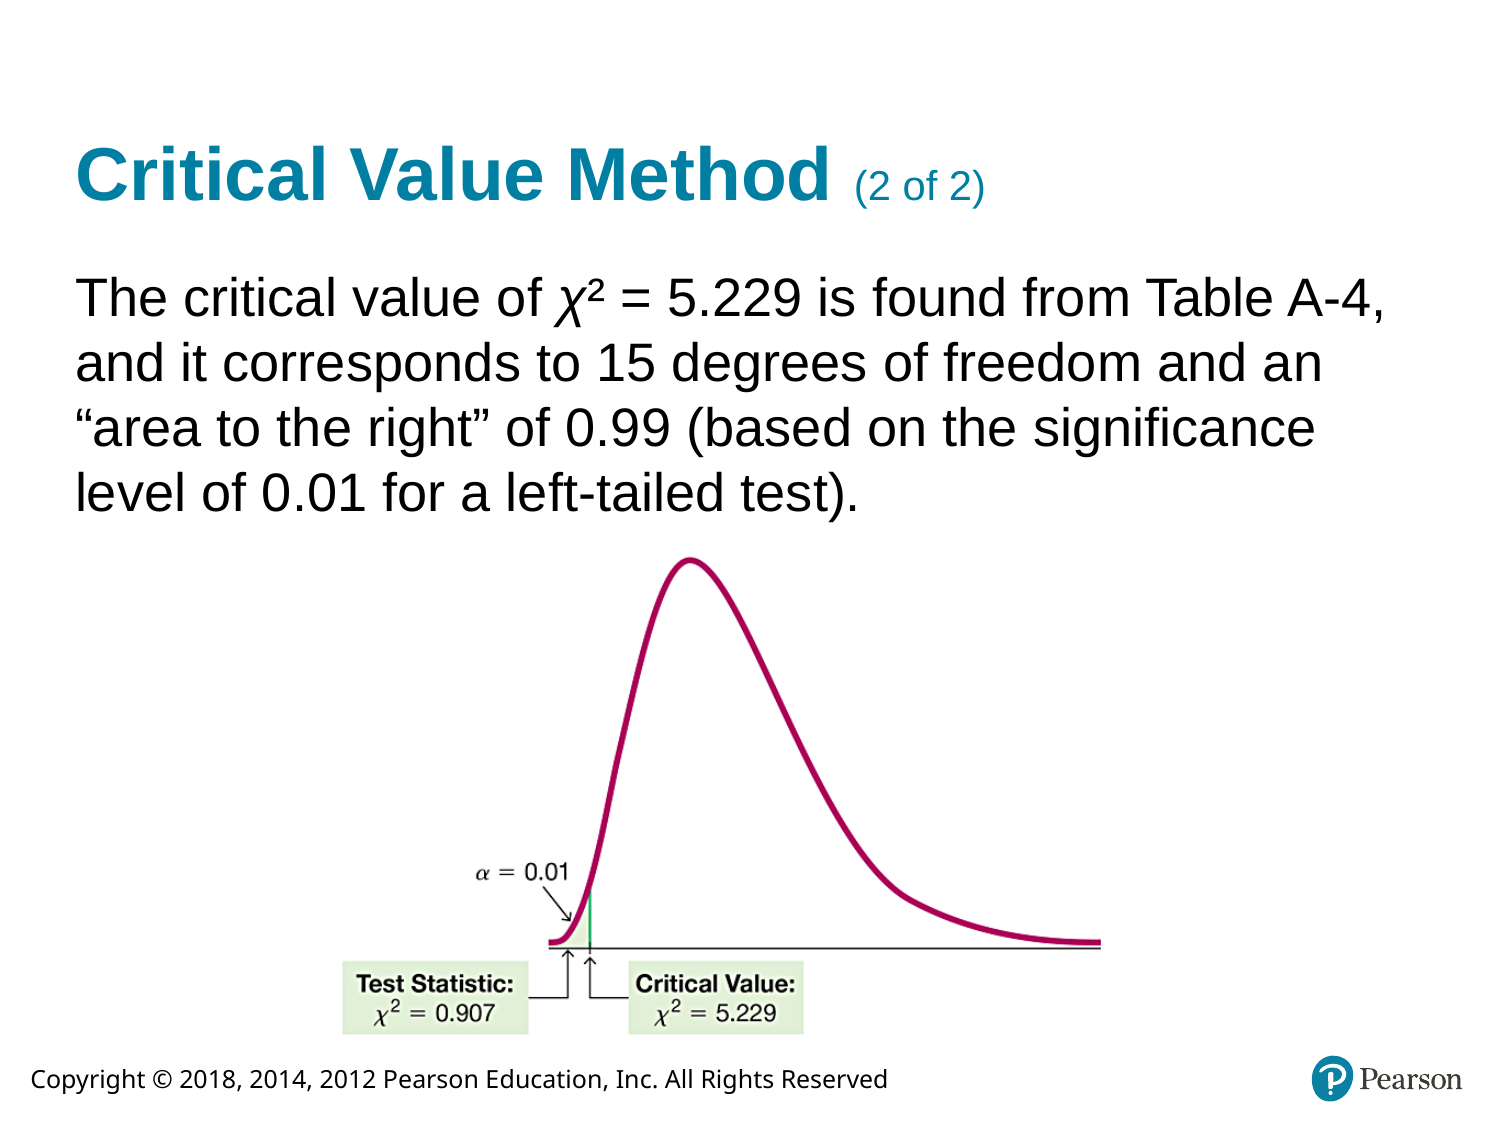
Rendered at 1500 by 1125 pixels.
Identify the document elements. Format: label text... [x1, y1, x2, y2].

picture [337, 549, 1113, 1042]
title Critical Value Method (2 of 2) [75, 35, 1475, 216]
list The critical value of χ² = 5.229 is found from Table A-4, and it corresponds to 15 degrees of freedom and an “area to the right” of 0.99 (based on the significance level of 0.01 for a left-tailed test). [75, 262, 1425, 538]
